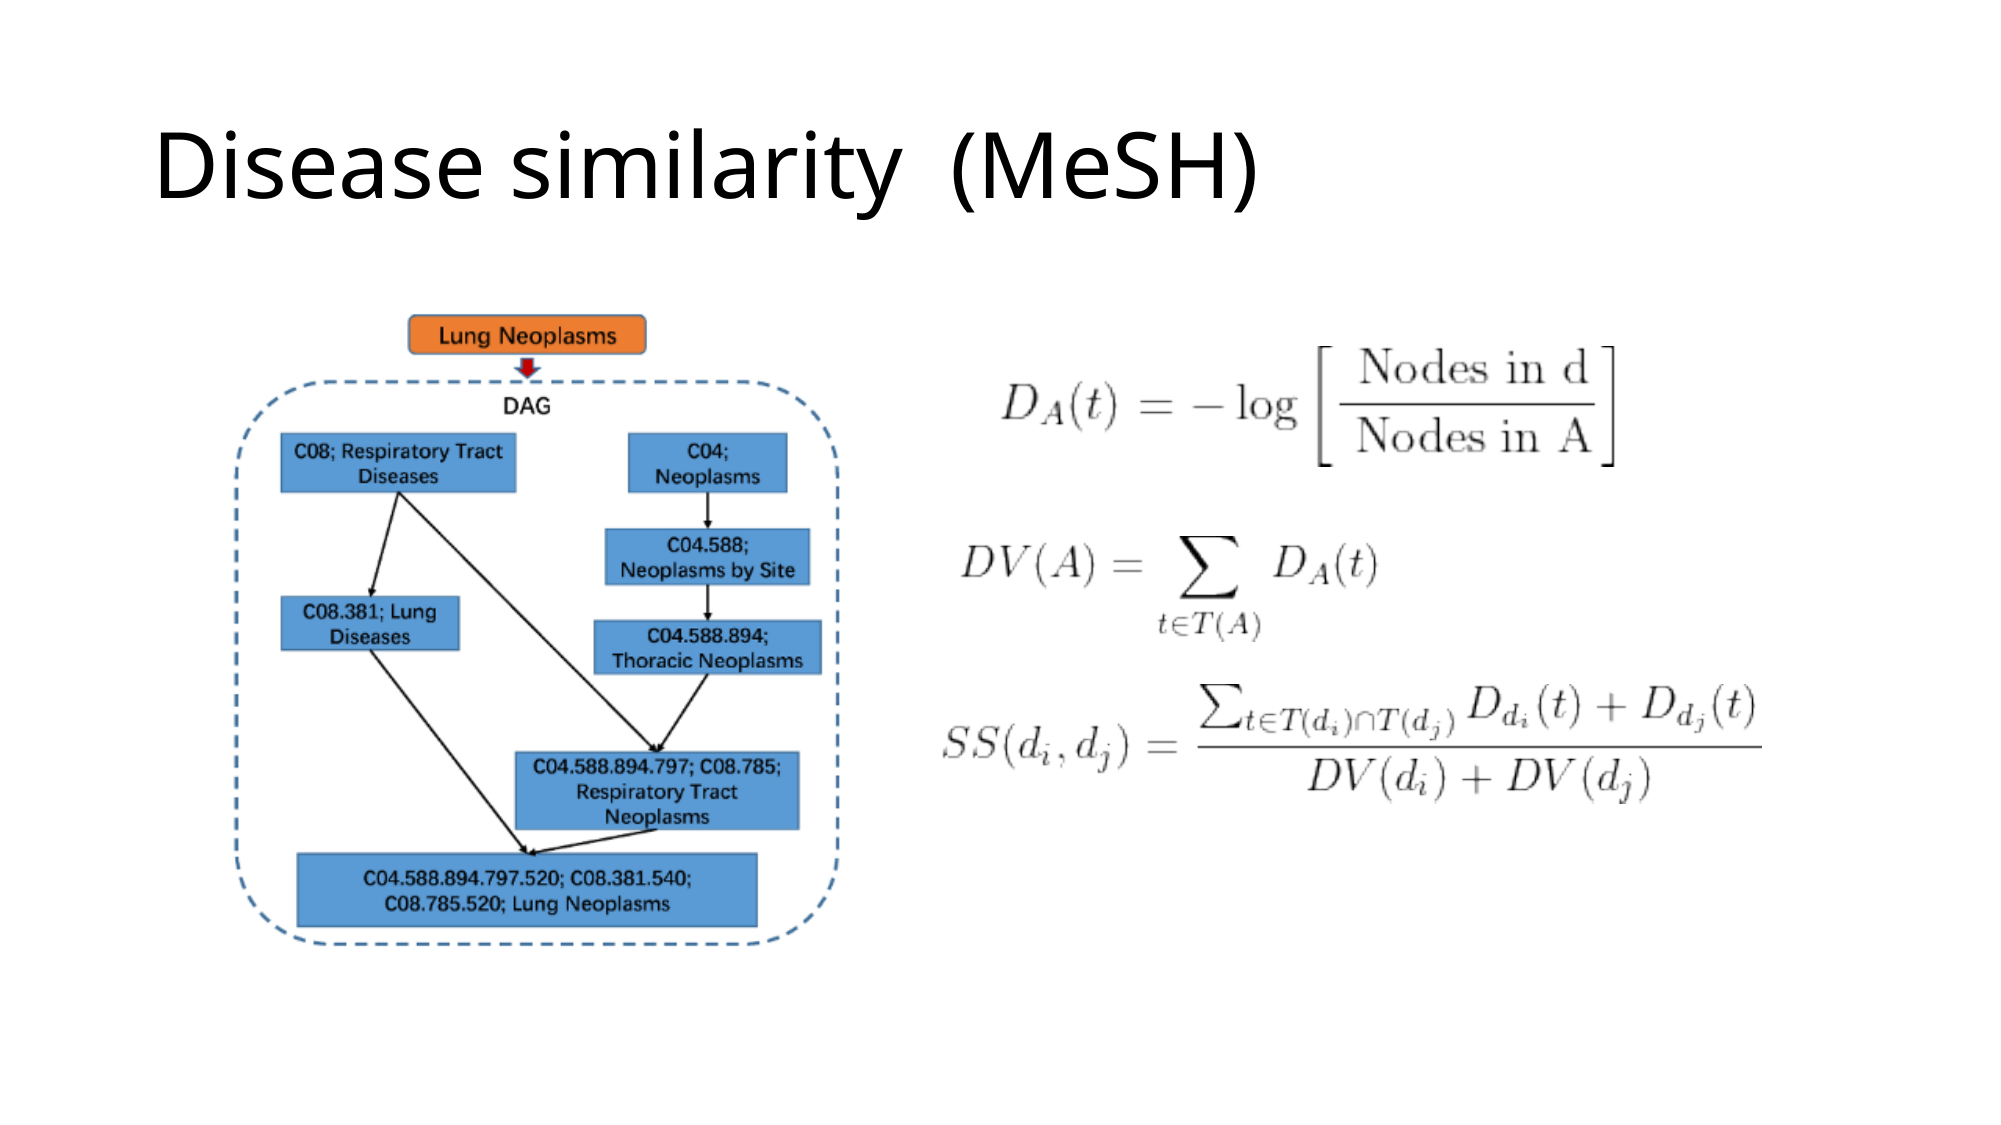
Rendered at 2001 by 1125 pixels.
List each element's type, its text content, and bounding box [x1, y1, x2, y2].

picture [137, 277, 1762, 954]
picture [999, 346, 1618, 467]
title Disease similarity (MeSH) [137, 59, 1863, 278]
